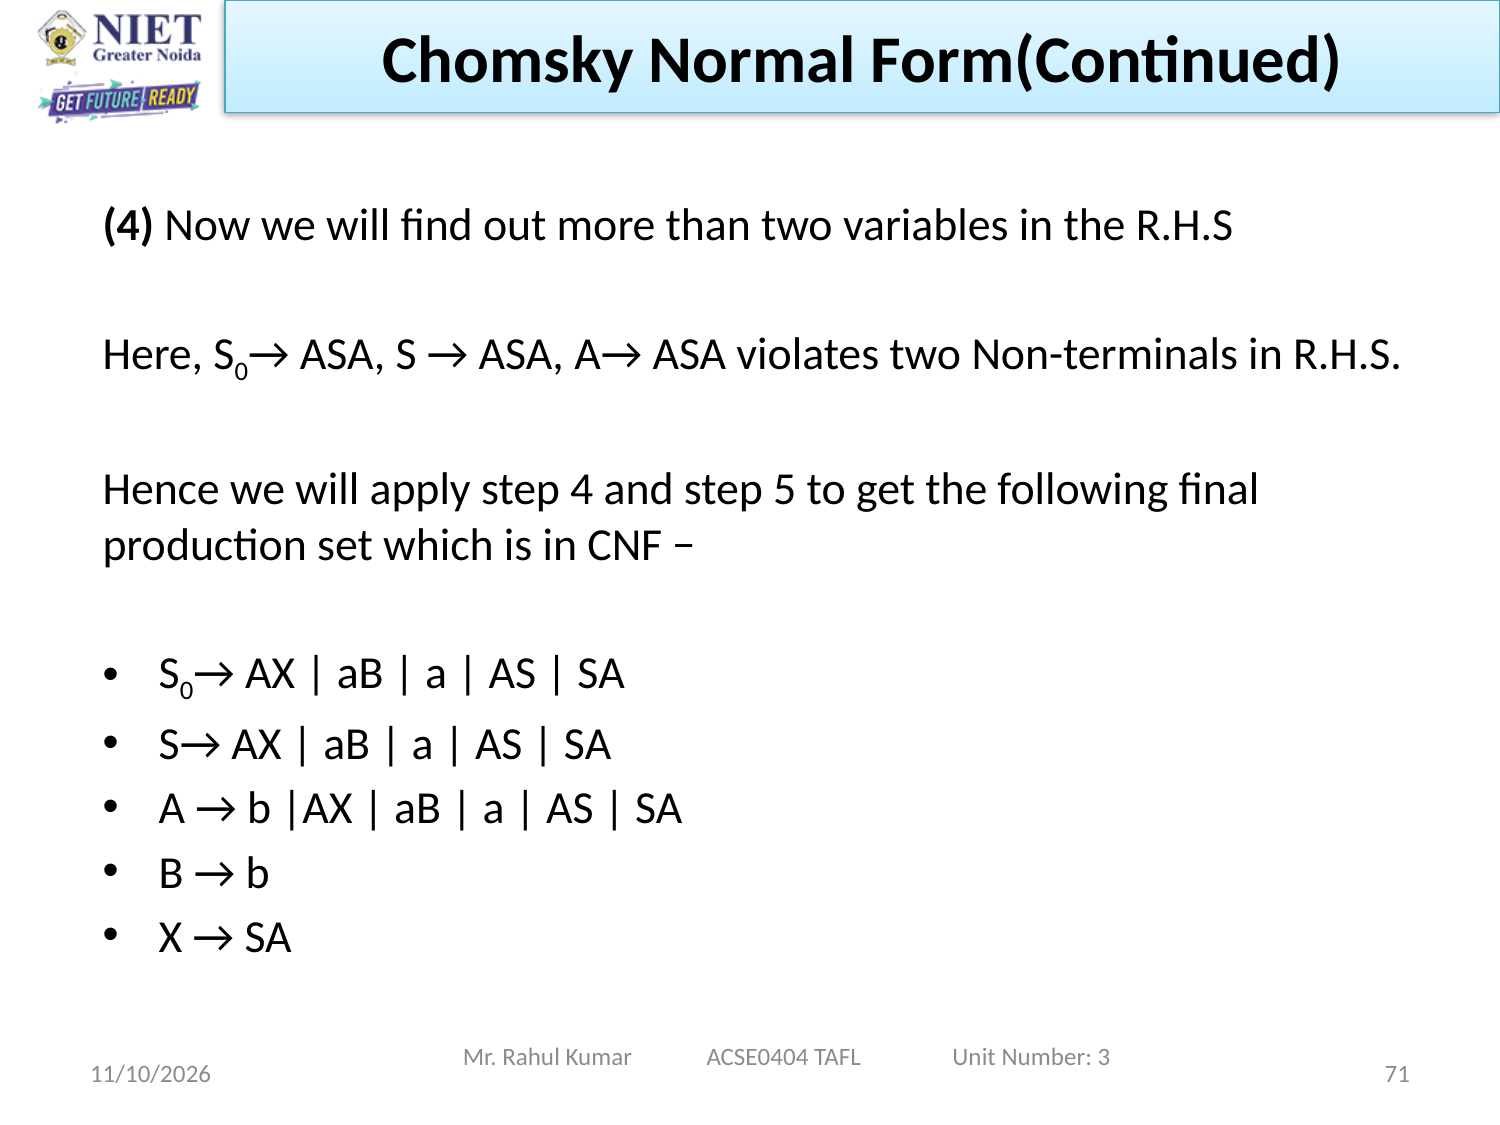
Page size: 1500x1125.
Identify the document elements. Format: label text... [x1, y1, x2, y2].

picture [0, 0, 238, 135]
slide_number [75, 1042, 425, 1103]
text_box Chomsky Normal Form(Continued) [238, 0, 1500, 113]
slide_number 71 [1074, 1042, 1425, 1103]
list (4) Now we will find out more than two variables in the R.H.S Here, S0→ ASA, S → ASA, A→ ASA violates two Non-terminals in R.H.S. Hence we will apply step 4 and step 5 to get the following final production set which is in CNF − S0→ AX | aB | a | AS | SA S→ AX | aB | a | AS | SA A → b |AX | aB | a | AS | SA B → b X → SA [87, 187, 1438, 930]
footer Mr. Rahul Kumar ACSE0404 TAFL Unit Number: 3 [375, 1025, 1200, 1085]
